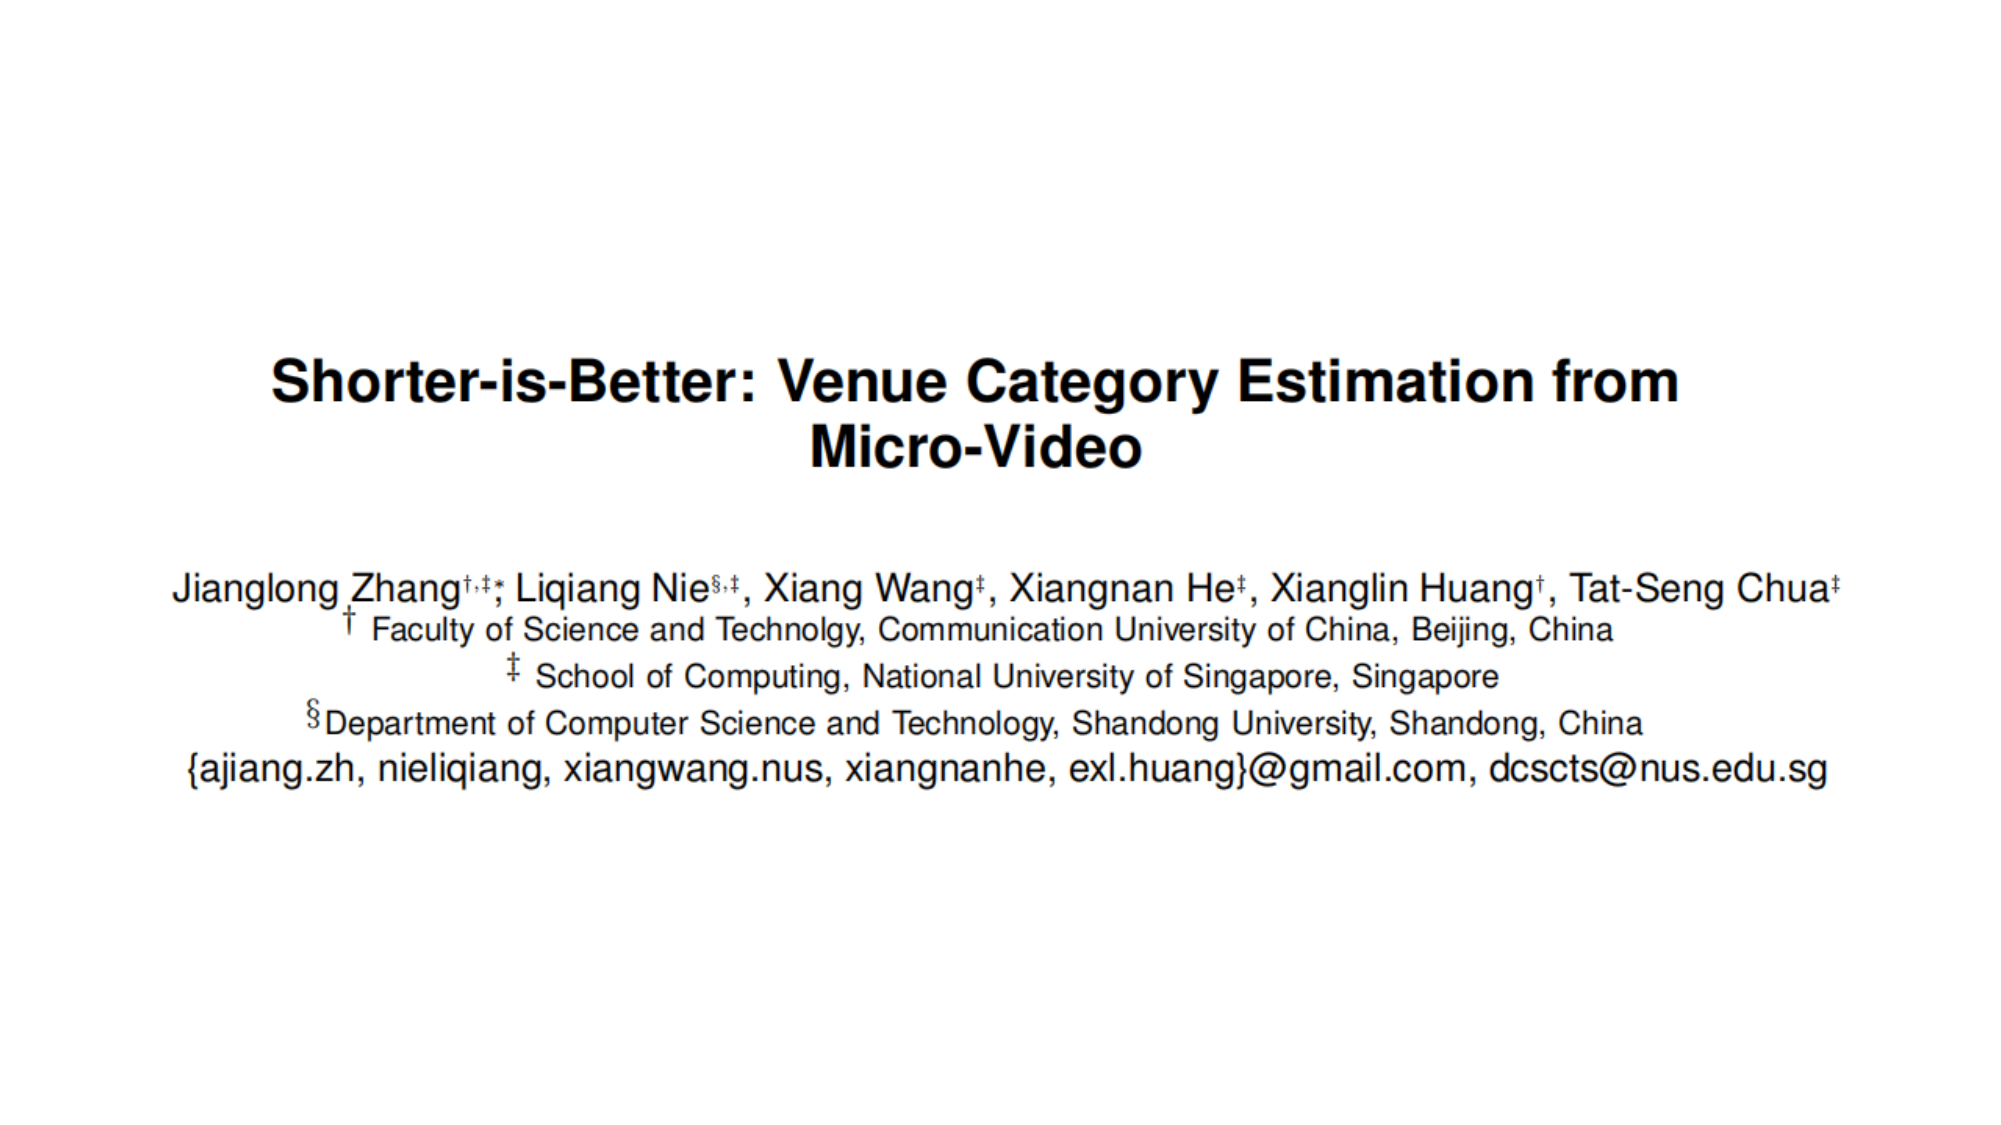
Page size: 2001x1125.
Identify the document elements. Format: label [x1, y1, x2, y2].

picture [93, 314, 1907, 811]
